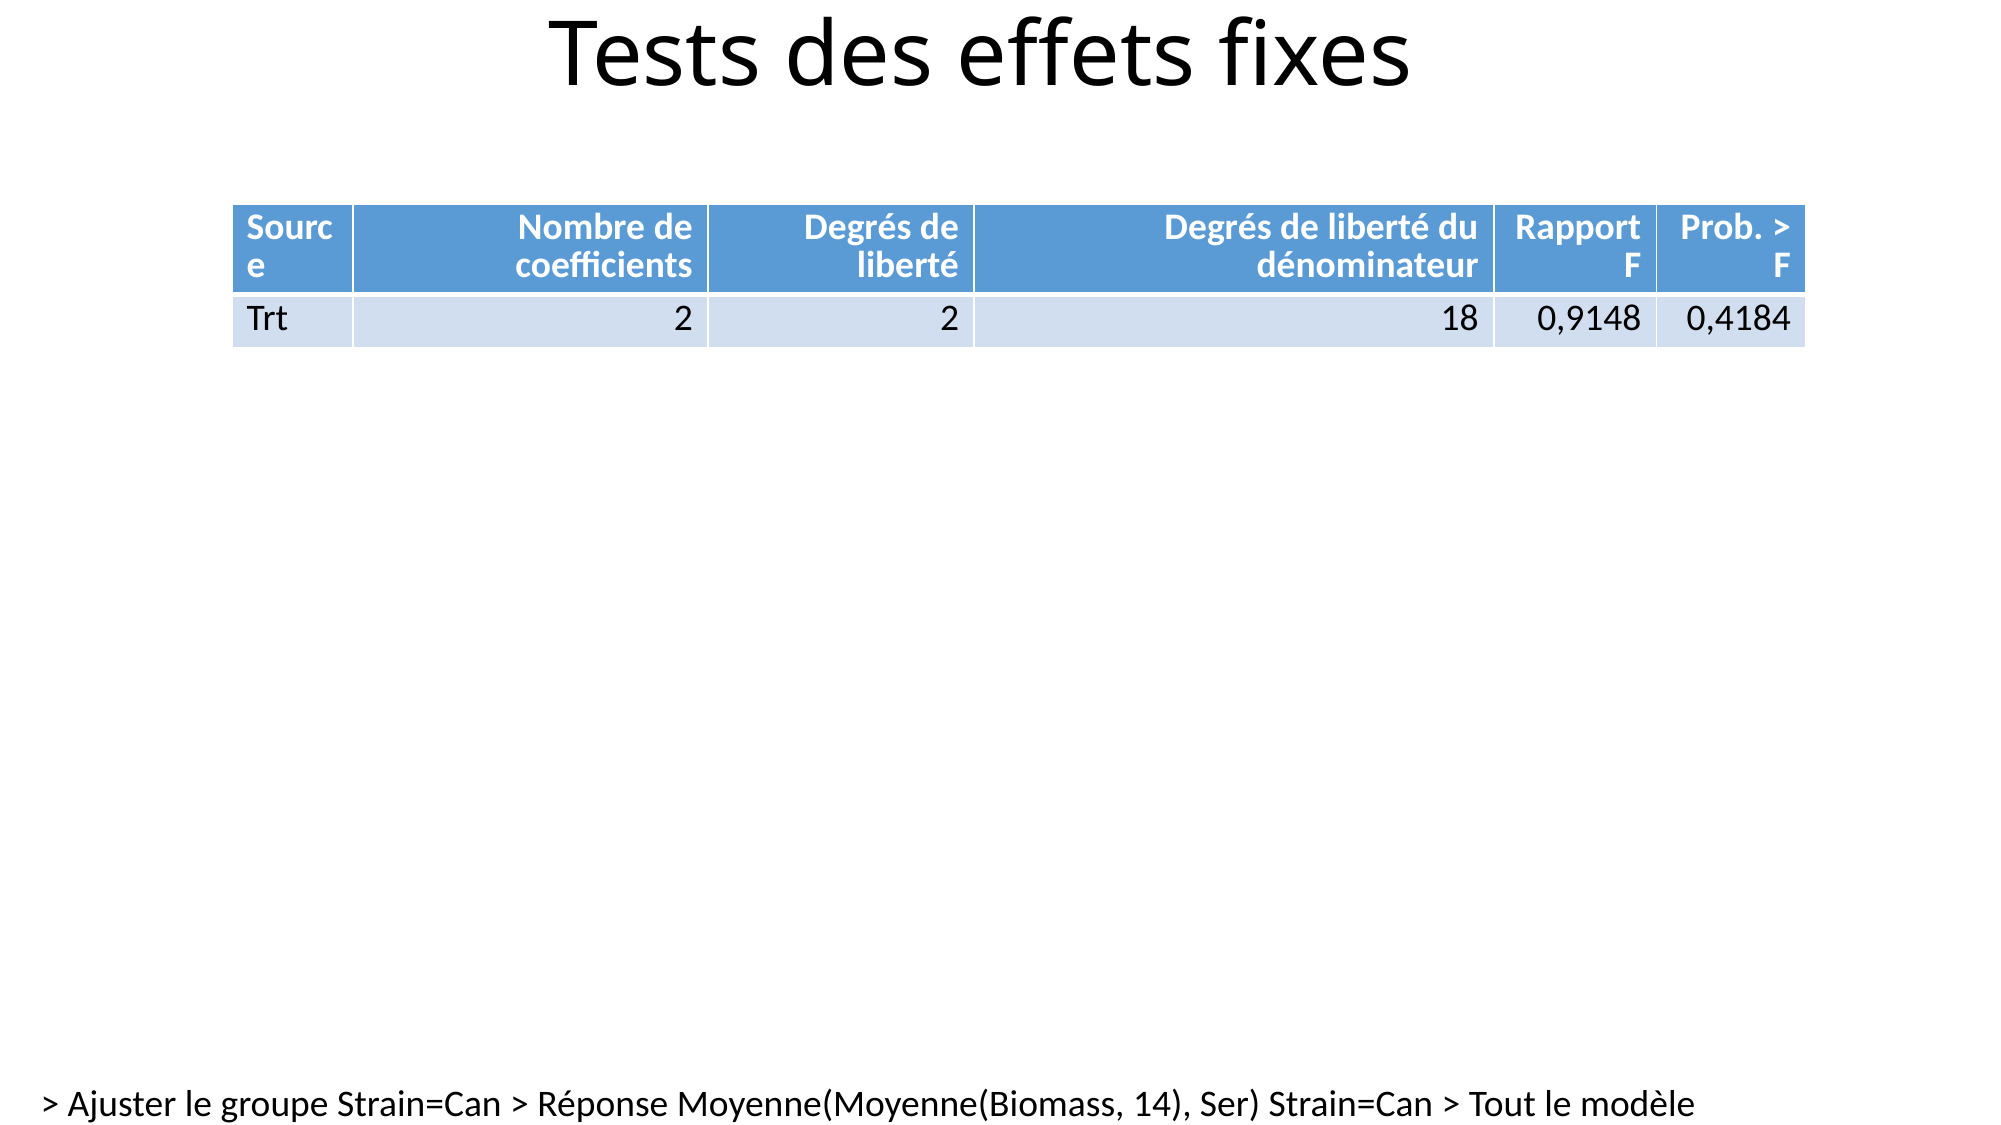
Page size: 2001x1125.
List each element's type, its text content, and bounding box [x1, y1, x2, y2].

table_header Prob. > F [1657, 205, 1805, 292]
table_cell 2 [709, 297, 973, 347]
table_header Nombre de coefficients [354, 205, 707, 292]
title Tests des effets fixes [0, 0, 1963, 113]
table_header Source [233, 205, 352, 292]
table_cell 18 [975, 297, 1493, 347]
table_header Rapport F [1495, 205, 1656, 292]
table_cell 0,9148 [1495, 297, 1656, 347]
table_cell 0,4184 [1657, 297, 1805, 347]
table_header Degrés de liberté du dénominateur [975, 205, 1493, 292]
text_box > Ajuster le groupe Strain=Can > Réponse Moyenne(Moyenne(Biomass, 14), Ser) Strain=Can > Tout le modèle [40, 1079, 1698, 1125]
table_header Degrés de liberté [709, 205, 973, 292]
table_cell Trt [233, 297, 352, 347]
table_cell 2 [354, 297, 707, 347]
